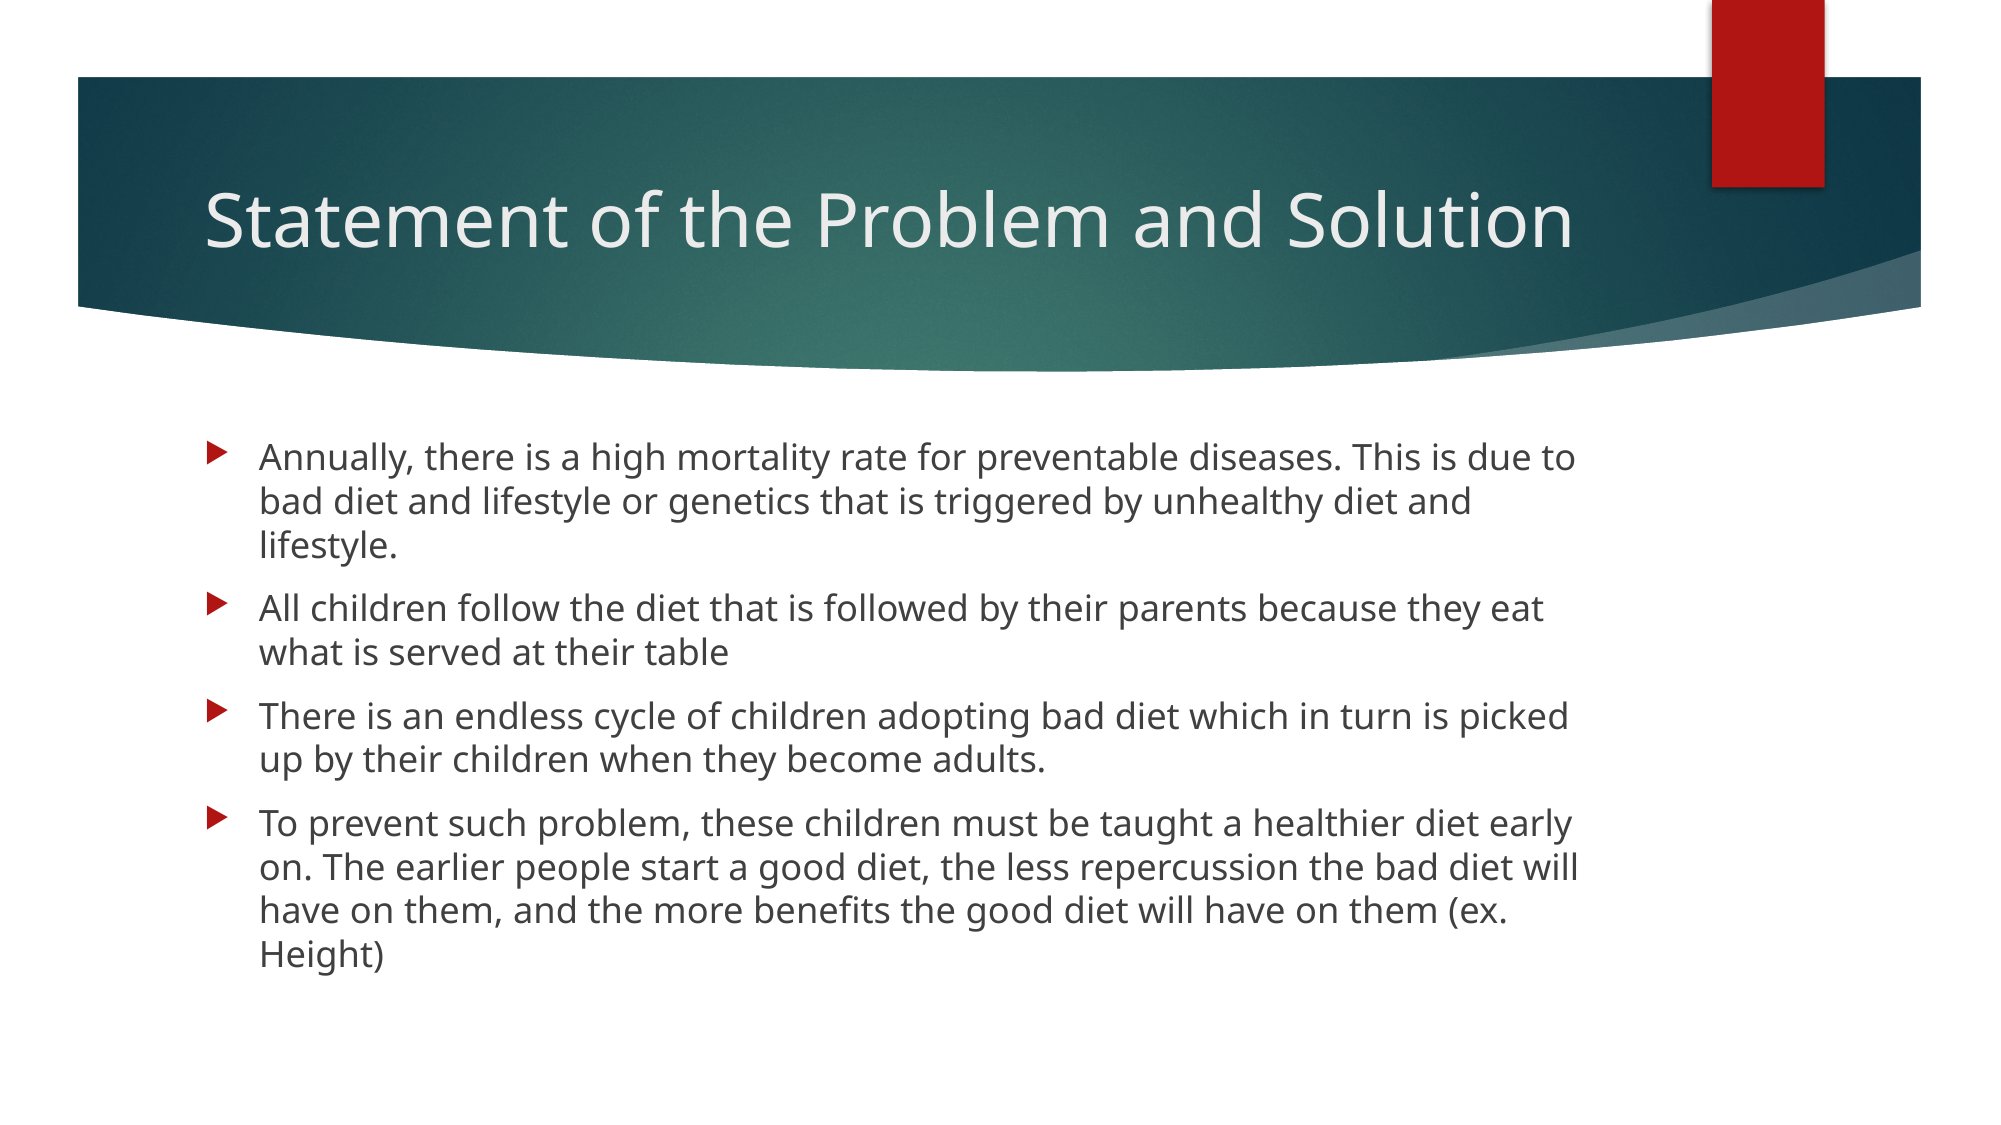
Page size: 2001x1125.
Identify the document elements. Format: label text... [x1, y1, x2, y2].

title Statement of the Problem and Solution [189, 159, 1638, 276]
list Annually, there is a high mortality rate for preventable diseases. This is due to bad diet and lifestyle or genetics that is triggered by unhealthy diet and lifestyle. All children follow the diet that is followed by their parents because they eat what is served at their table There is an endless cycle of children adopting bad diet which in turn is picked up by their children when they become adults. To prevent such problem, these children must be taught a healthier diet early on. The earlier people start a good diet, the less repercussion the bad diet will have on them, and the more benefits the good diet will have on them (ex. Height) [189, 427, 1638, 988]
